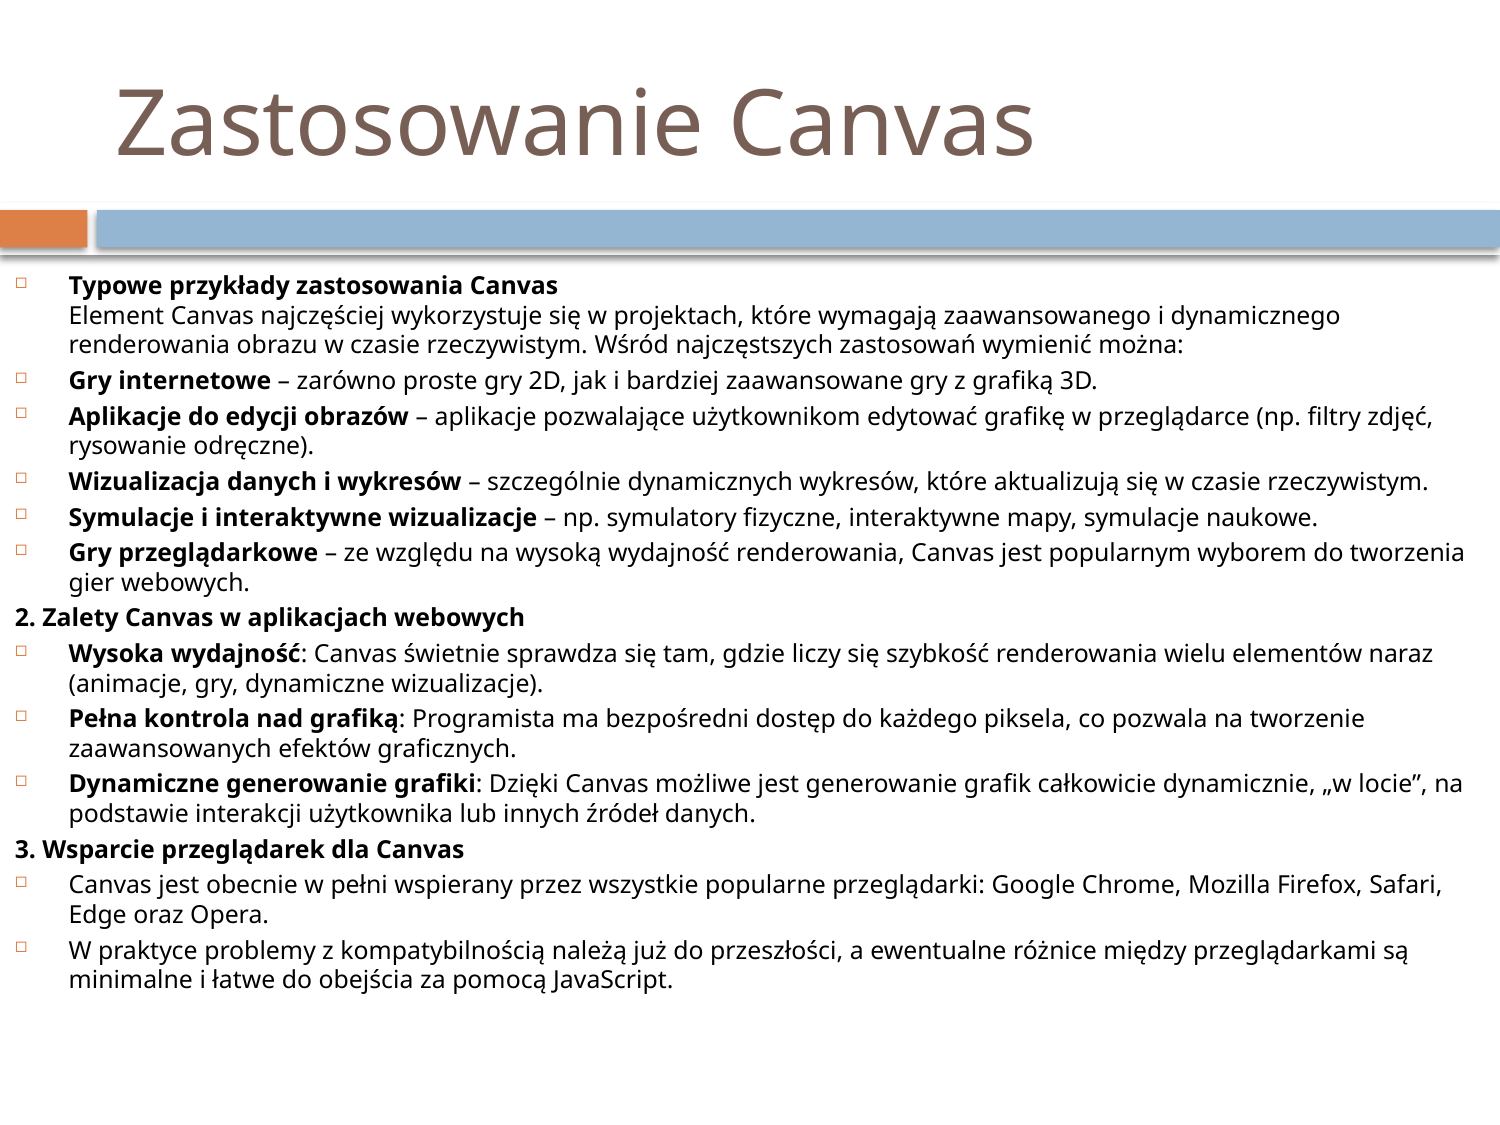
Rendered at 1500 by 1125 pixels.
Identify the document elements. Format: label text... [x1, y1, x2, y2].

title Zastosowanie Canvas [100, 37, 1438, 200]
list Typowe przykłady zastosowania Canvas Element Canvas najczęściej wykorzystuje się w projektach, które wymagają zaawansowanego i dynamicznego renderowania obrazu w czasie rzeczywistym. Wśród najczęstszych zastosowań wymienić można: Gry internetowe – zarówno proste gry 2D, jak i bardziej zaawansowane gry z grafiką 3D. Aplikacje do edycji obrazów – aplikacje pozwalające użytkownikom edytować grafikę w przeglądarce (np. filtry zdjęć, rysowanie odręczne). Wizualizacja danych i wykresów – szczególnie dynamicznych wykresów, które aktualizują się w czasie rzeczywistym. Symulacje i interaktywne wizualizacje – np. symulatory fizyczne, interaktywne mapy, symulacje naukowe. Gry przeglądarkowe – ze względu na wysoką wydajność renderowania, Canvas jest popularnym wyborem do tworzenia gier webowych. 2. Zalety Canvas w aplikacjach webowych Wysoka wydajność: Canvas świetnie sprawdza się tam, gdzie liczy się szybkość renderowania wielu elementów naraz (animacje, gry, dynamiczne wizualizacje). Pełna kontrola nad grafiką: Programista ma bezpośredni dostęp do każdego piksela, co pozwala na tworzenie zaawansowanych efektów graficznych. Dynamiczne generowanie grafiki: Dzięki Canvas możliwe jest generowanie grafik całkowicie dynamicznie, „w locie”, na podstawie interakcji użytkownika lub innych źródeł danych. 3. Wsparcie przeglądarek dla Canvas Canvas jest obecnie w pełni wspierany przez wszystkie popularne przeglądarki: Google Chrome, Mozilla Firefox, Safari, Edge oraz Opera. W praktyce problemy z kompatybilnością należą już do przeszłości, a ewentualne różnice między przeglądarkami są minimalne i łatwe do obejścia za pomocą JavaScript. [0, 262, 1500, 1012]
